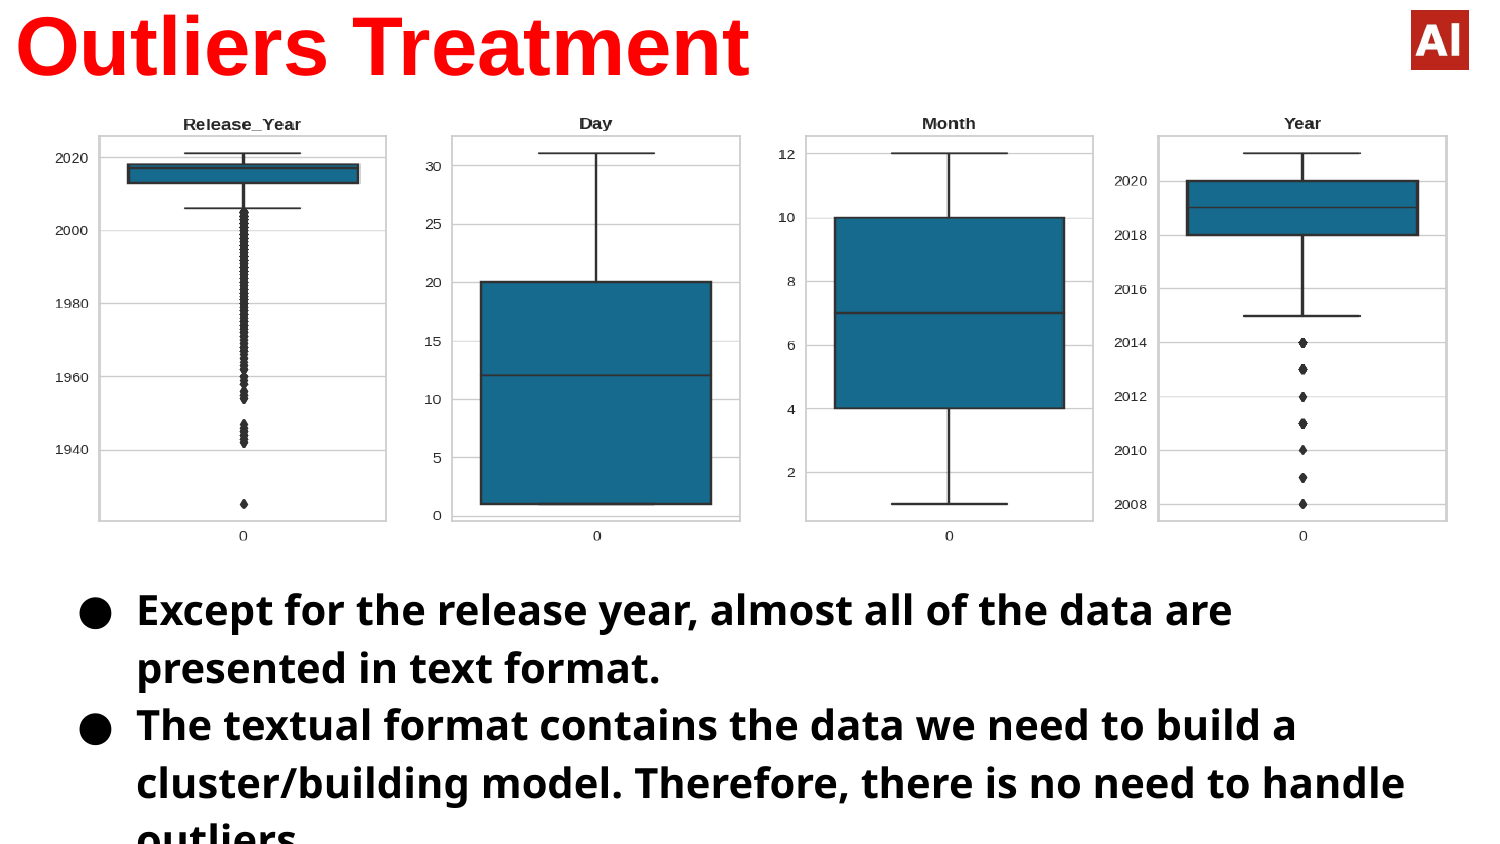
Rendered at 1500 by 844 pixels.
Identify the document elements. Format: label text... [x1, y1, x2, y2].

picture [1411, 10, 1469, 70]
text_box Except for the release year, almost all of the data are presented in text format. The textual format contains the data we need to build a cluster/building model. Therefore, there is no need to handle outliers. [45, 561, 1459, 844]
text_box Outliers Treatment [0, 0, 1192, 108]
picture [43, 108, 1457, 553]
